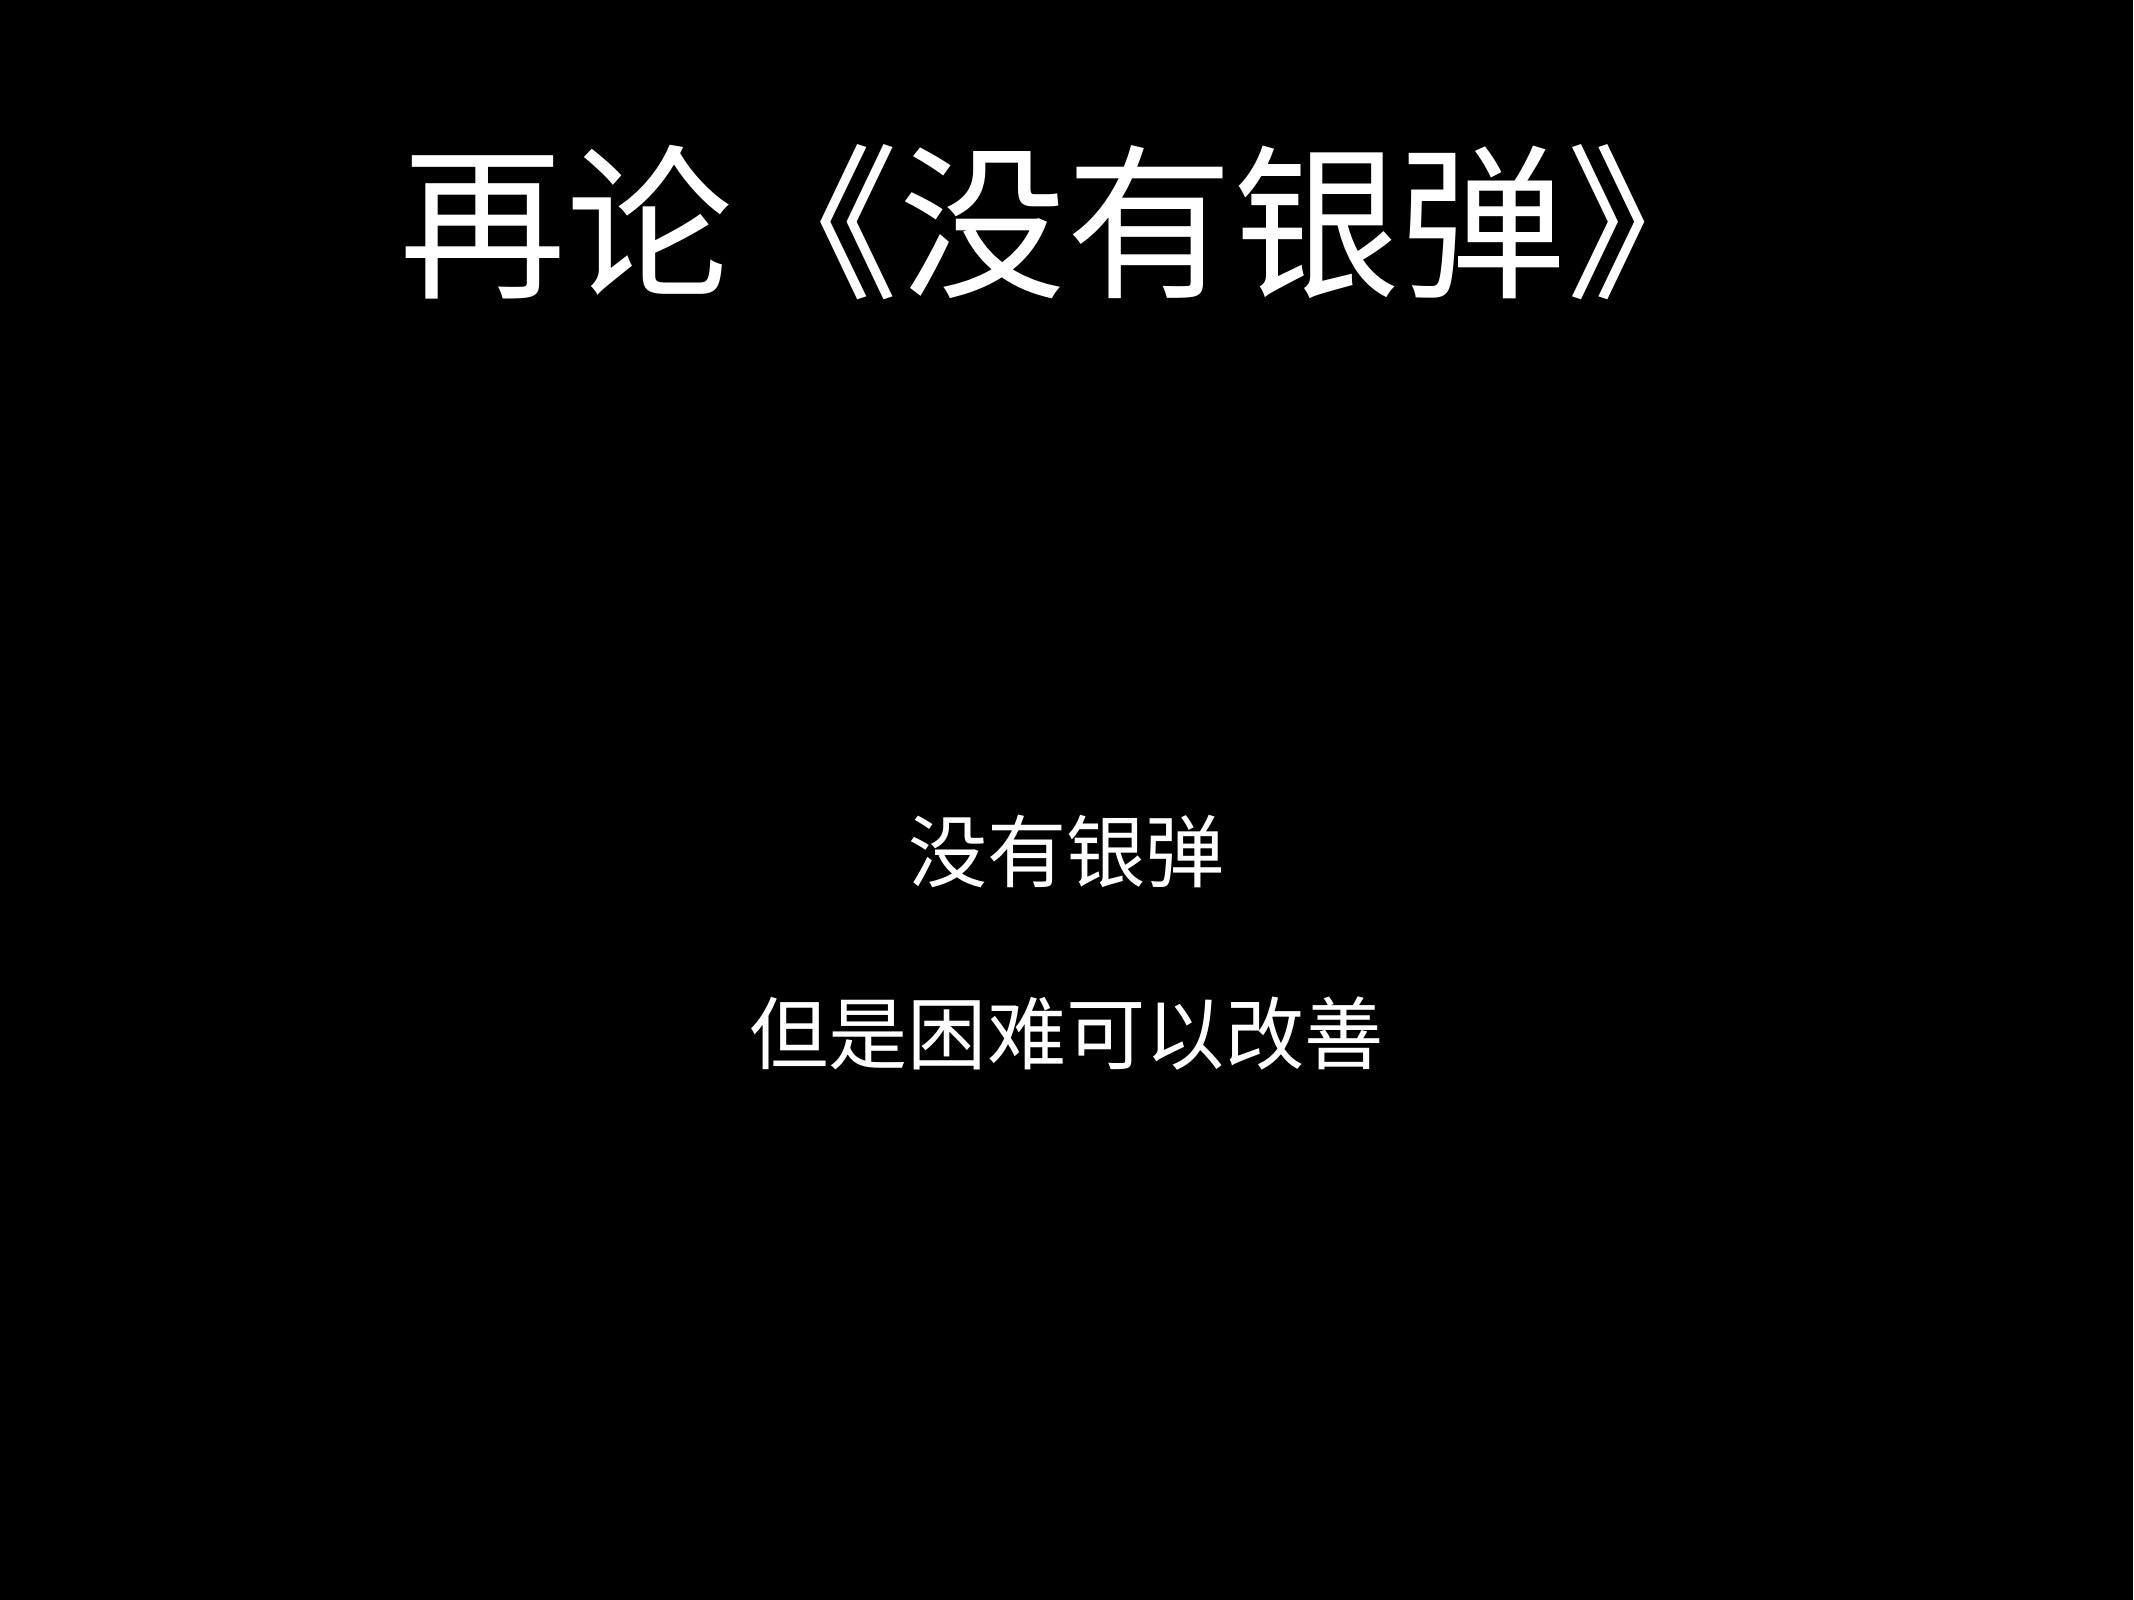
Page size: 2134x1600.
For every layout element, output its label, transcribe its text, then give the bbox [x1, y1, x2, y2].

title 再论《没有银弹》 [155, 41, 1978, 397]
list 没有银弹 但是困难可以改善 [155, 424, 1978, 1457]
